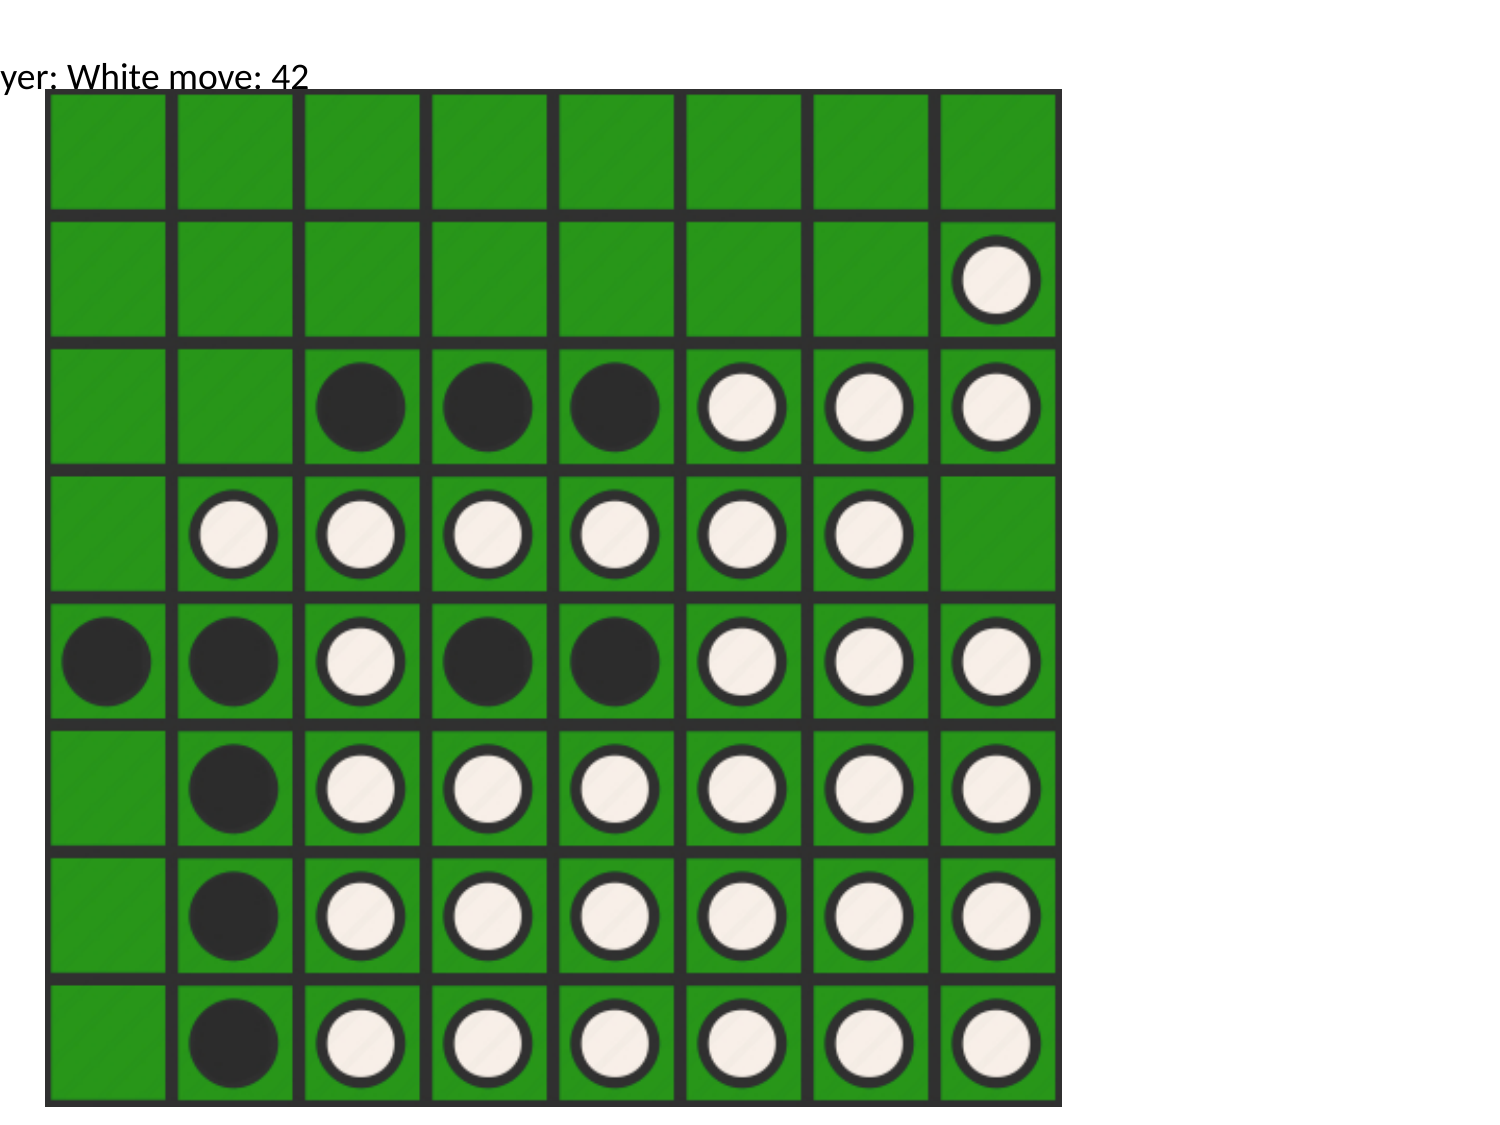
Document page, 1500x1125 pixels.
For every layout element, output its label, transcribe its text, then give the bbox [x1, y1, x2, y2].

picture [44, 89, 1062, 1107]
text_box turn: 38 player: White move: 42 [0, 44, 325, 105]
